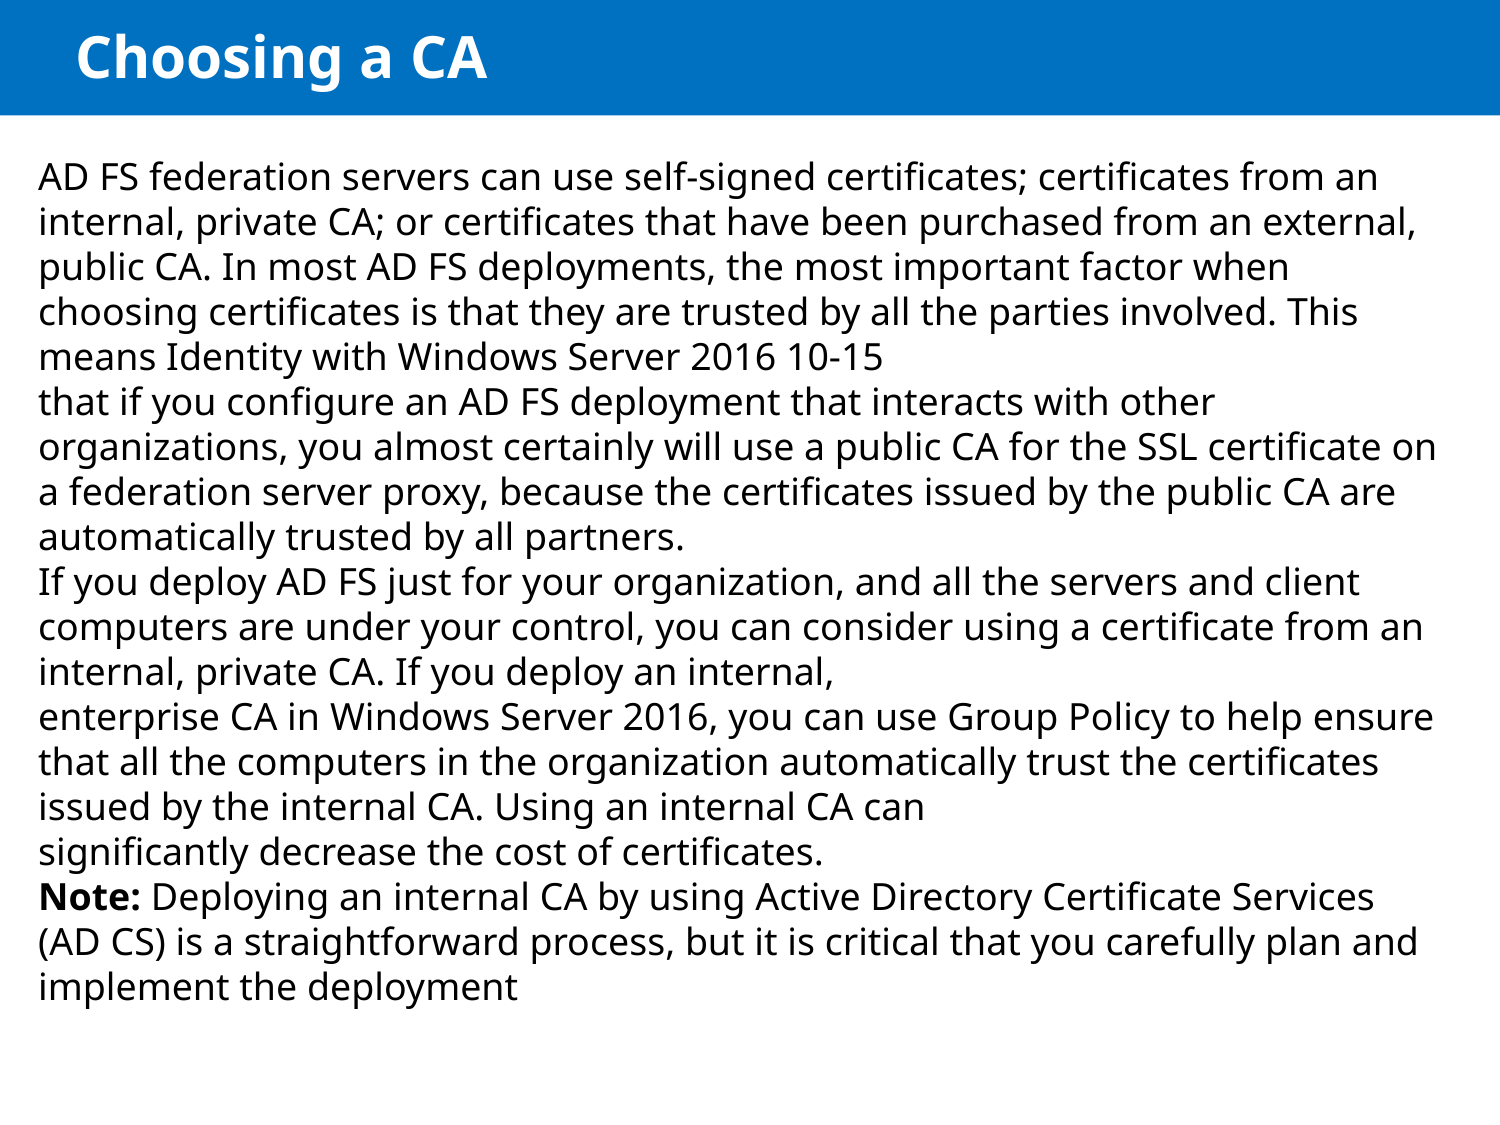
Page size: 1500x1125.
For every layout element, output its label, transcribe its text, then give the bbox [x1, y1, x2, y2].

text_box AD FS federation servers can use self-signed certificates; certificates from an internal, private CA; or certificates that have been purchased from an external, public CA. In most AD FS deployments, the most important factor when choosing certificates is that they are trusted by all the parties involved. This means Identity with Windows Server 2016 10-15 that if you configure an AD FS deployment that interacts with other organizations, you almost certainly will use a public CA for the SSL certificate on a federation server proxy, because the certificates issued by the public CA are automatically trusted by all partners. If you deploy AD FS just for your organization, and all the servers and client computers are under your control, you can consider using a certificate from an internal, private CA. If you deploy an internal, enterprise CA in Windows Server 2016, you can use Group Policy to help ensure that all the computers in the organization automatically trust the certificates issued by the internal CA. Using an internal CA can significantly decrease the cost of certificates. Note: Deploying an internal CA by using Active Directory Certificate Services (AD CS) is a straightforward process, but it is critical that you carefully plan and implement the deployment [23, 145, 1460, 1016]
title Choosing a CA [75, 0, 1351, 122]
